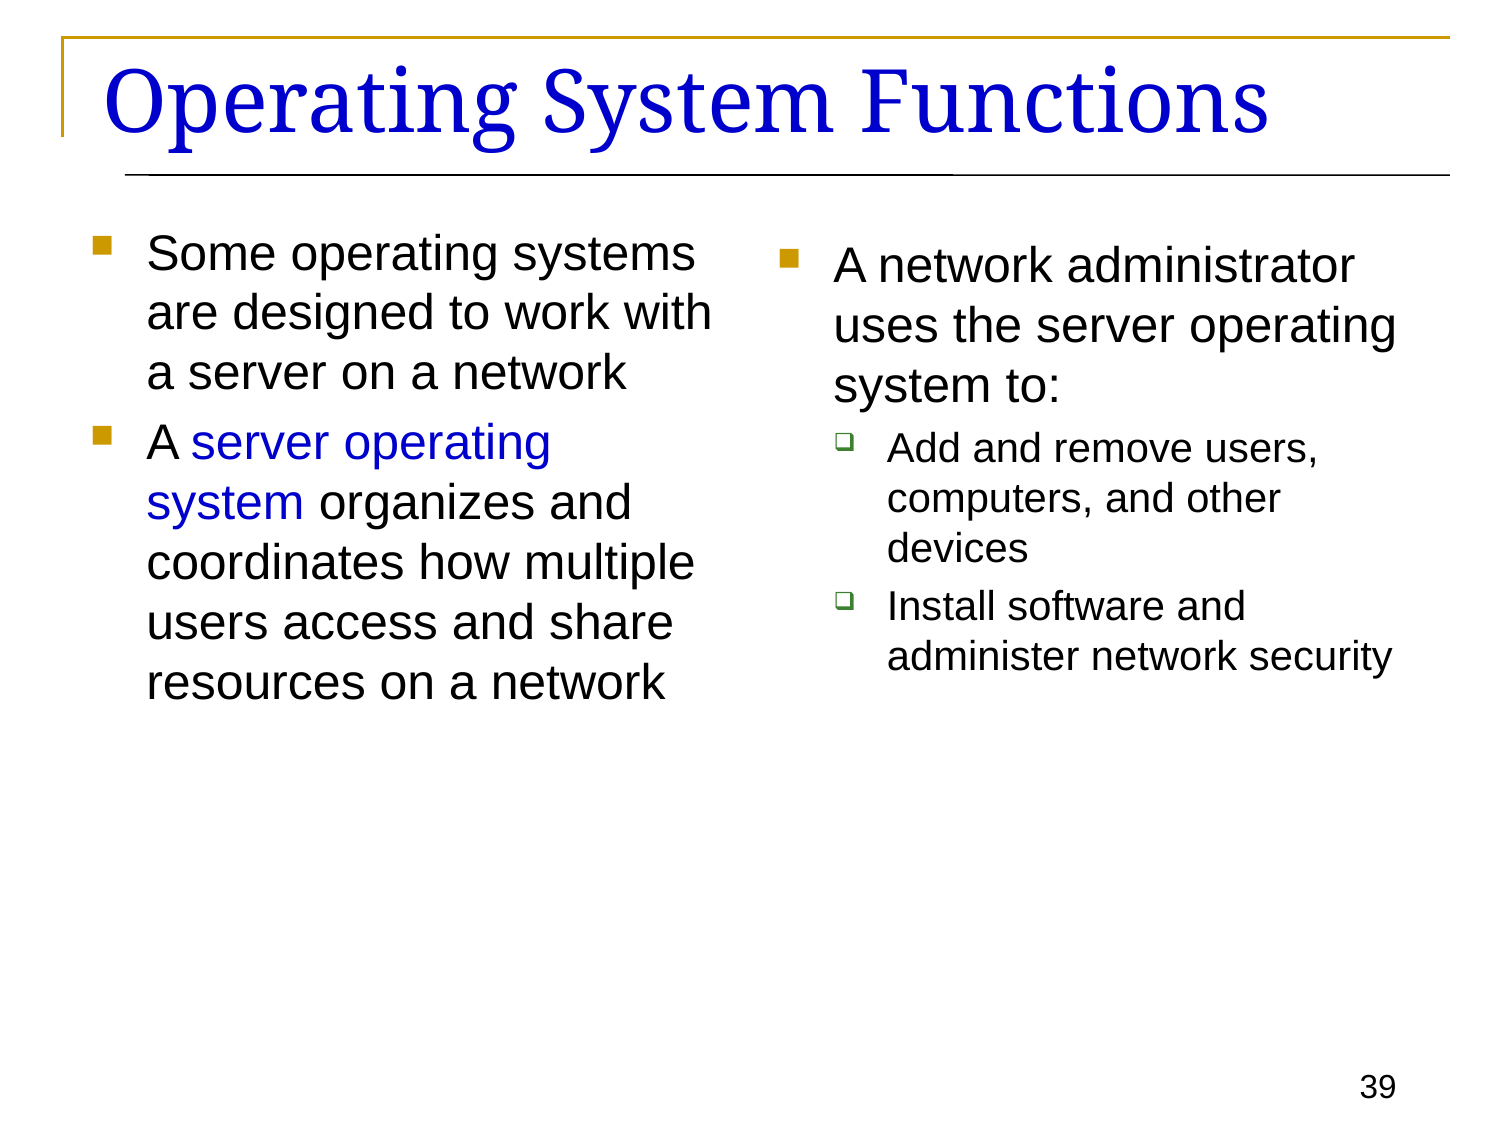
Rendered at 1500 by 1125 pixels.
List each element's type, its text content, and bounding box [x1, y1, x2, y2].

list A network administrator uses the server operating system to: Add and remove users, computers, and other devices Install software and administer network security [761, 224, 1426, 1006]
list Some operating systems are designed to work with a server on a network A server operating system organizes and coordinates how multiple users access and share resources on a network [74, 212, 738, 1006]
title Operating System Functions [87, 37, 1451, 188]
